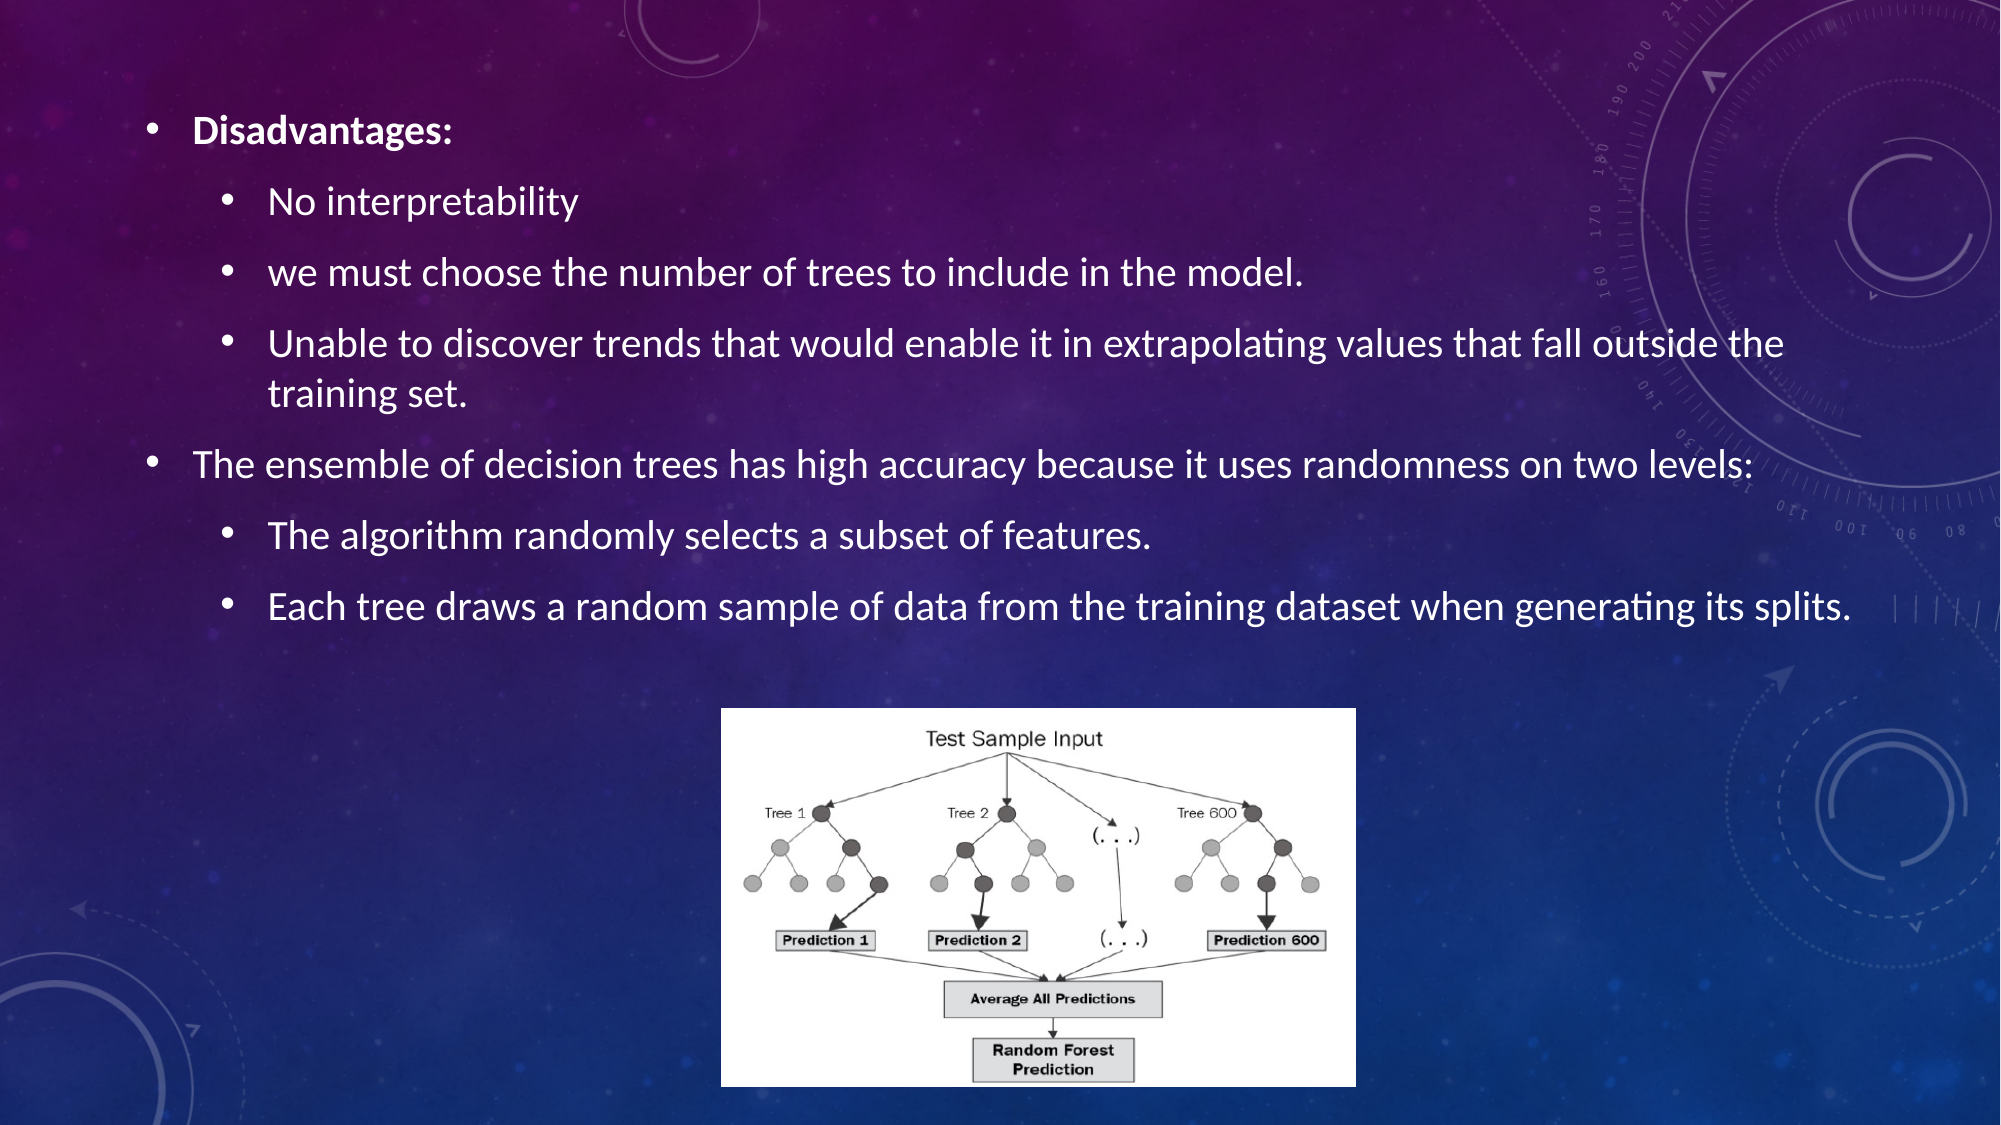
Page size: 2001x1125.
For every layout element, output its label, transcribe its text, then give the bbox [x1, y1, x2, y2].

list Disadvantages: No interpretability we must choose the number of trees to include in the model. Unable to discover trends that would enable it in extrapolating values that fall outside the training set. The ensemble of decision trees has high accuracy because it uses randomness on two levels: The algorithm randomly selects a subset of features. Each tree draws a random sample of data from the training dataset when generating its splits. [130, 66, 1925, 665]
picture [0, 0, 2001, 1125]
